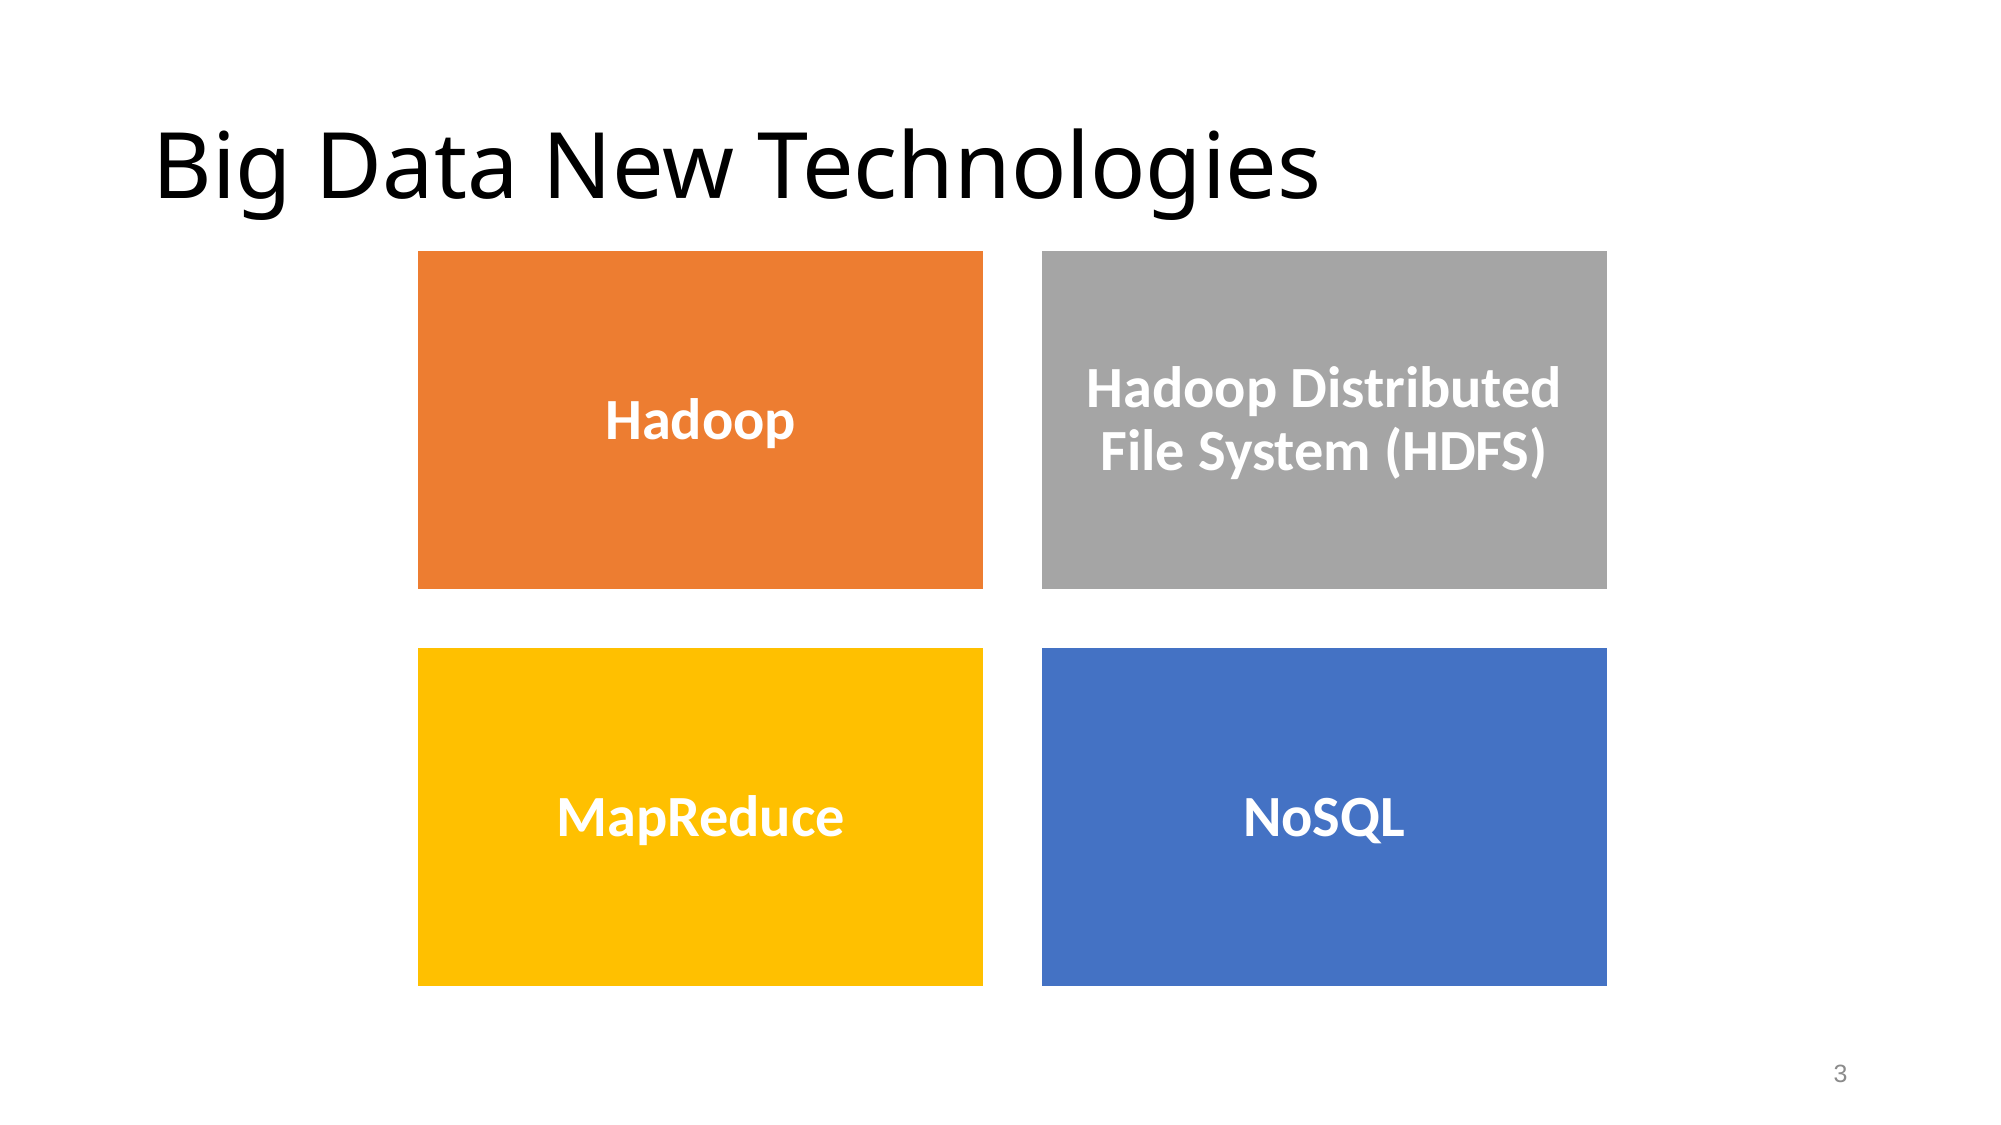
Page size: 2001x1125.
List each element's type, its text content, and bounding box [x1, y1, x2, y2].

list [362, 249, 1663, 988]
slide_number 3 [1412, 1042, 1863, 1103]
title Big Data New Technologies [137, 59, 1863, 278]
